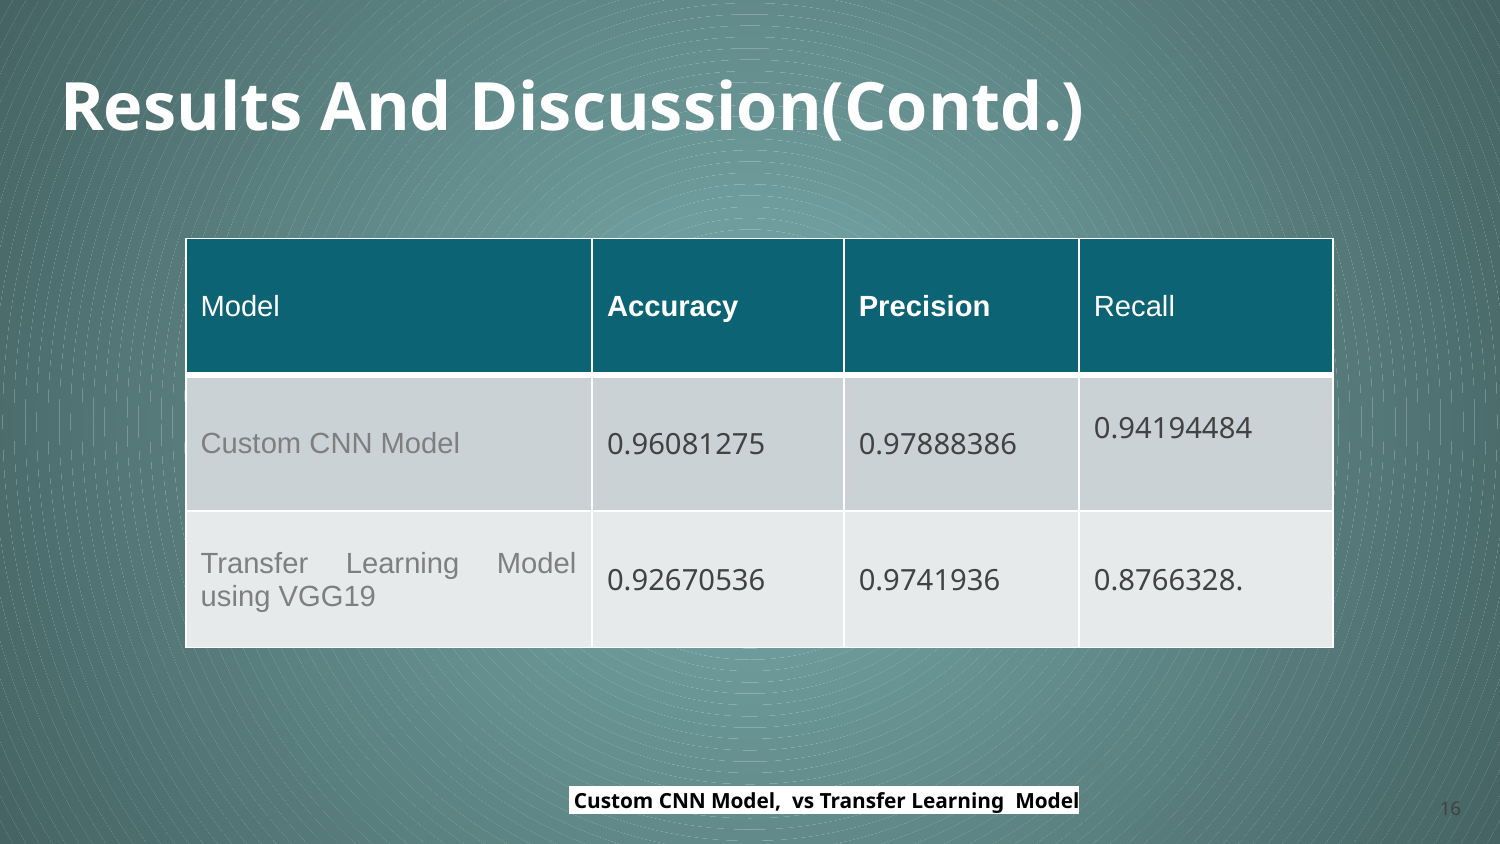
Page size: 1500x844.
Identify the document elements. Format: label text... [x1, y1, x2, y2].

table_header Accuracy [593, 239, 843, 372]
table_cell 0.94194484 [1080, 378, 1332, 510]
table_cell Custom CNN Model [187, 378, 591, 510]
table_cell 0.9741936 [845, 512, 1078, 647]
table_cell 0.97888386 [845, 378, 1078, 510]
text_box Results And Discussion(Contd.) [45, 48, 1455, 194]
table_header Precision [845, 239, 1078, 372]
table_header Model [187, 239, 591, 372]
slide_number ‹#› [1386, 777, 1477, 842]
text_box Custom CNN Model, vs Transfer Learning Model [369, 774, 1278, 825]
table_header Recall [1080, 239, 1332, 372]
table_cell 0.8766328. [1080, 512, 1332, 647]
table_cell 0.92670536 [593, 512, 843, 647]
table_cell Transfer Learning Model using VGG19 [187, 512, 591, 647]
table_cell 0.96081275 [593, 378, 843, 510]
